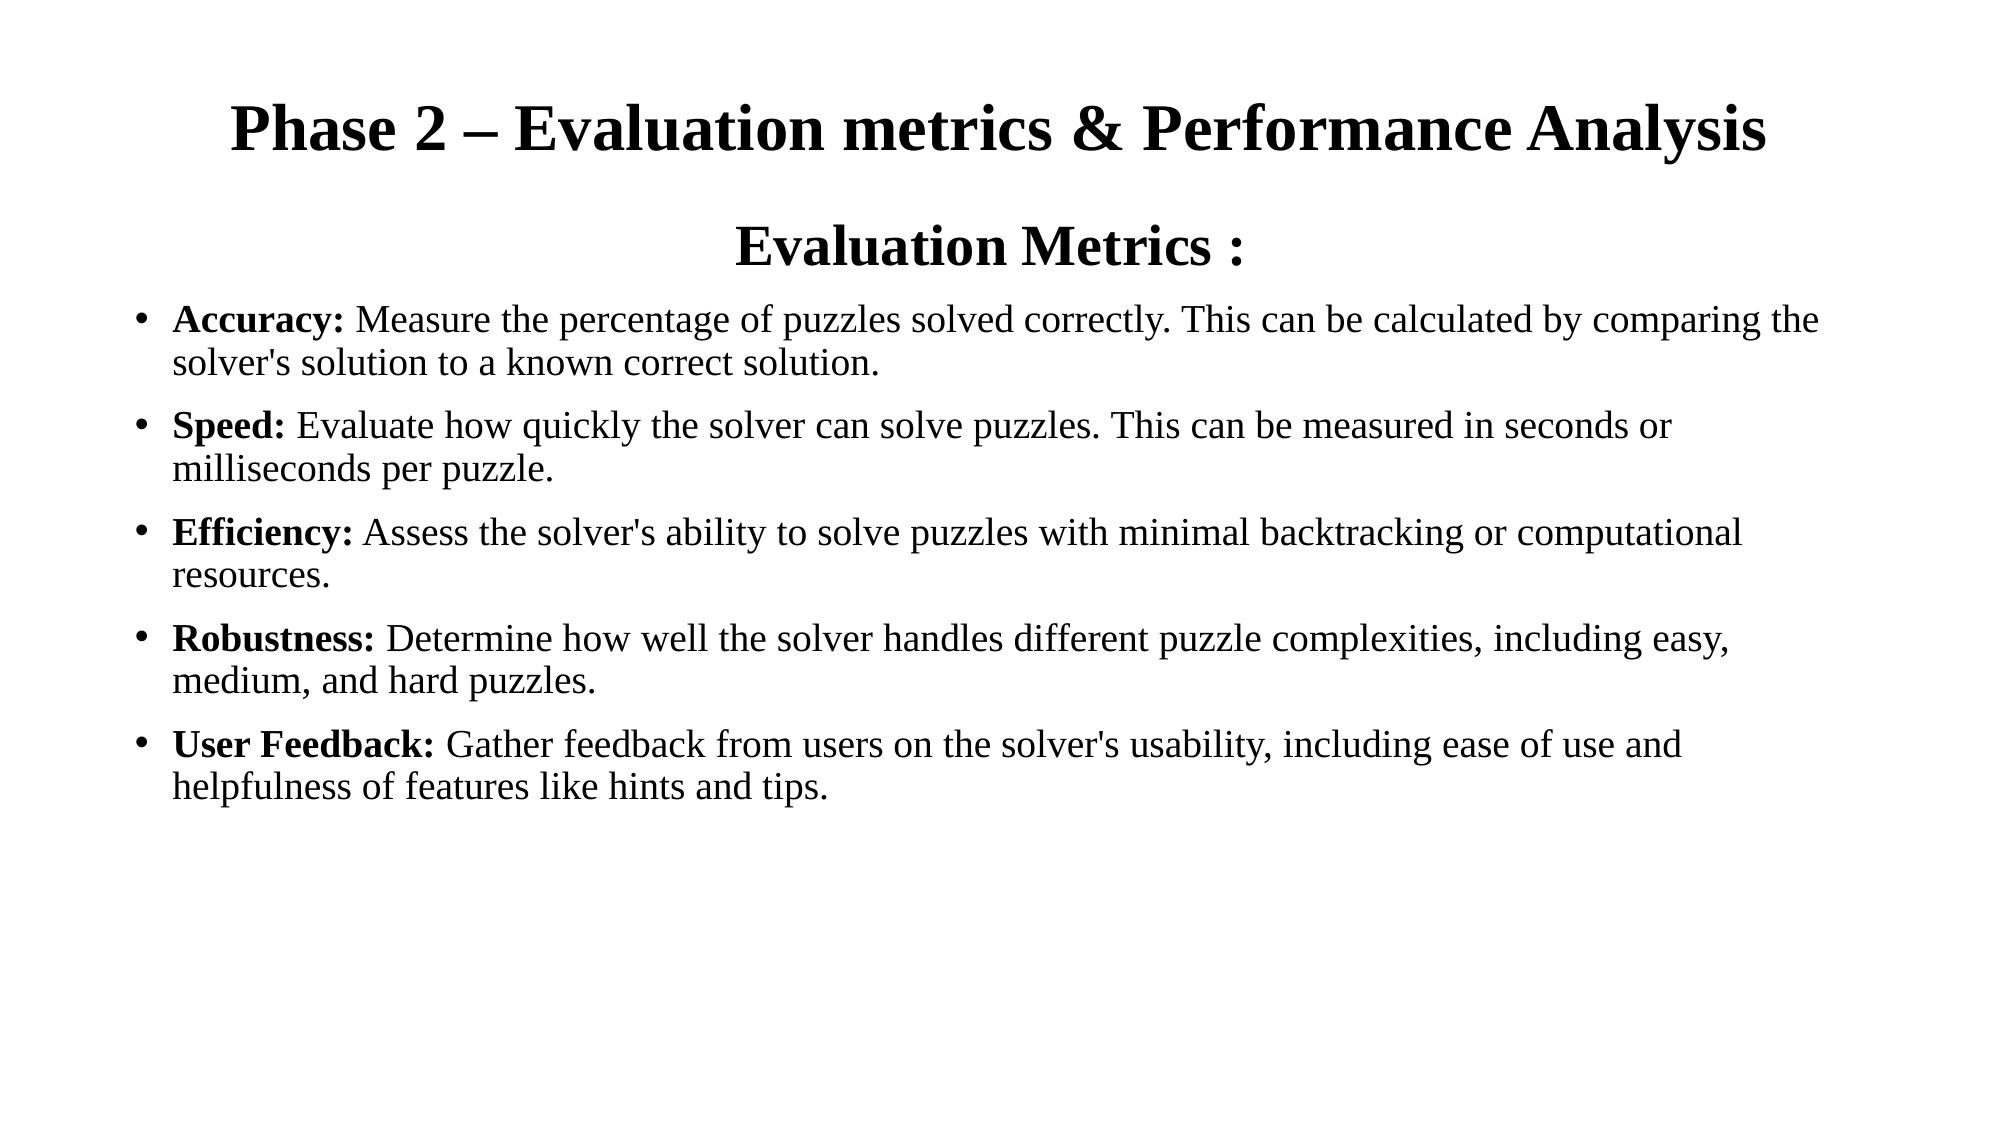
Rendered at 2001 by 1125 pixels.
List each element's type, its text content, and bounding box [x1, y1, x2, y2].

list Evaluation Metrics : Accuracy: Measure the percentage of puzzles solved correctly. This can be calculated by comparing the solver's solution to a known correct solution. Speed: Evaluate how quickly the solver can solve puzzles. This can be measured in seconds or milliseconds per puzzle. Efficiency: Assess the solver's ability to solve puzzles with minimal backtracking or computational resources. Robustness: Determine how well the solver handles different puzzle complexities, including easy, medium, and hard puzzles. User Feedback: Gather feedback from users on the solver's usability, including ease of use and helpfulness of features like hints and tips. [119, 207, 1863, 1014]
title Phase 2 – Evaluation metrics & Performance Analysis [137, 59, 1863, 207]
